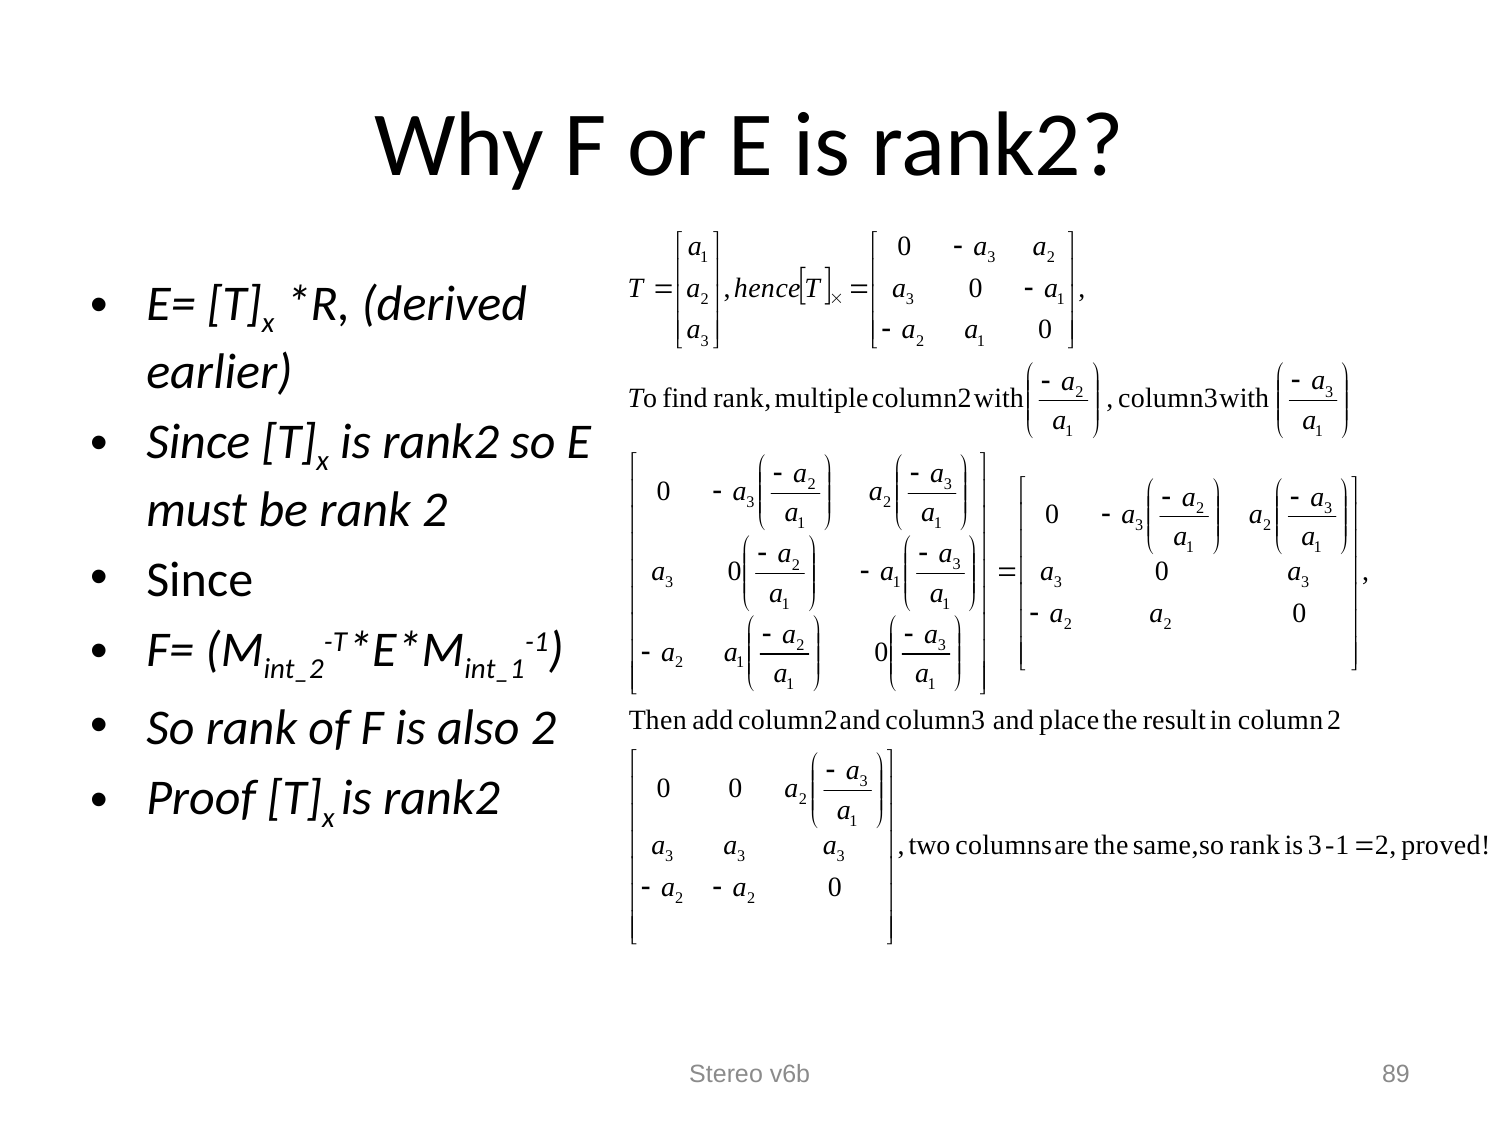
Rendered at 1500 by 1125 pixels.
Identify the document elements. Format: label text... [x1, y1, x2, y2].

title Why F or E is rank2? [75, 45, 1425, 233]
footer Stereo v6b [512, 1042, 988, 1103]
slide_number 89 [1074, 1042, 1425, 1103]
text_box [624, 224, 1497, 951]
list E= [T]x *R, (derived earlier) Since [T]x is rank2 so E must be rank 2 Since F= (Mint_2-T*E*Mint_1-1) So rank of F is also 2 Proof [T]x is rank2 [75, 262, 638, 1005]
